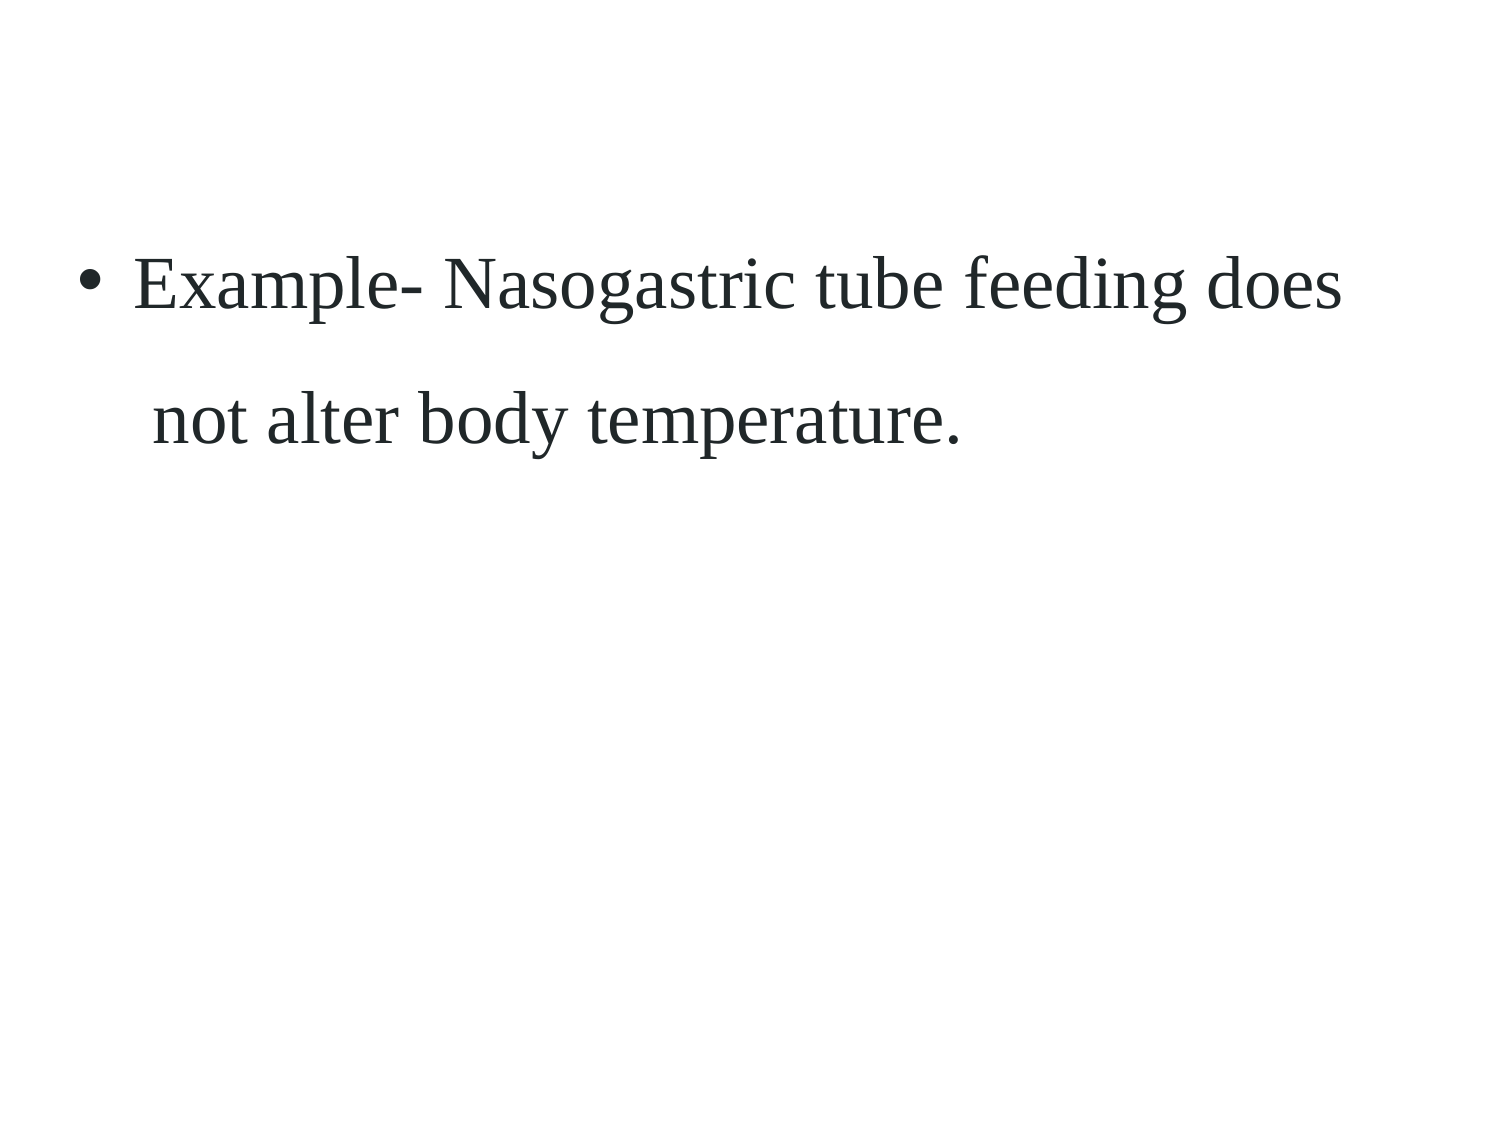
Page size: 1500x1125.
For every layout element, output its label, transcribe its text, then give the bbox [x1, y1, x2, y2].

text_box Example- Nasogastric tube feeding does not alter body temperature. [75, 186, 1349, 461]
